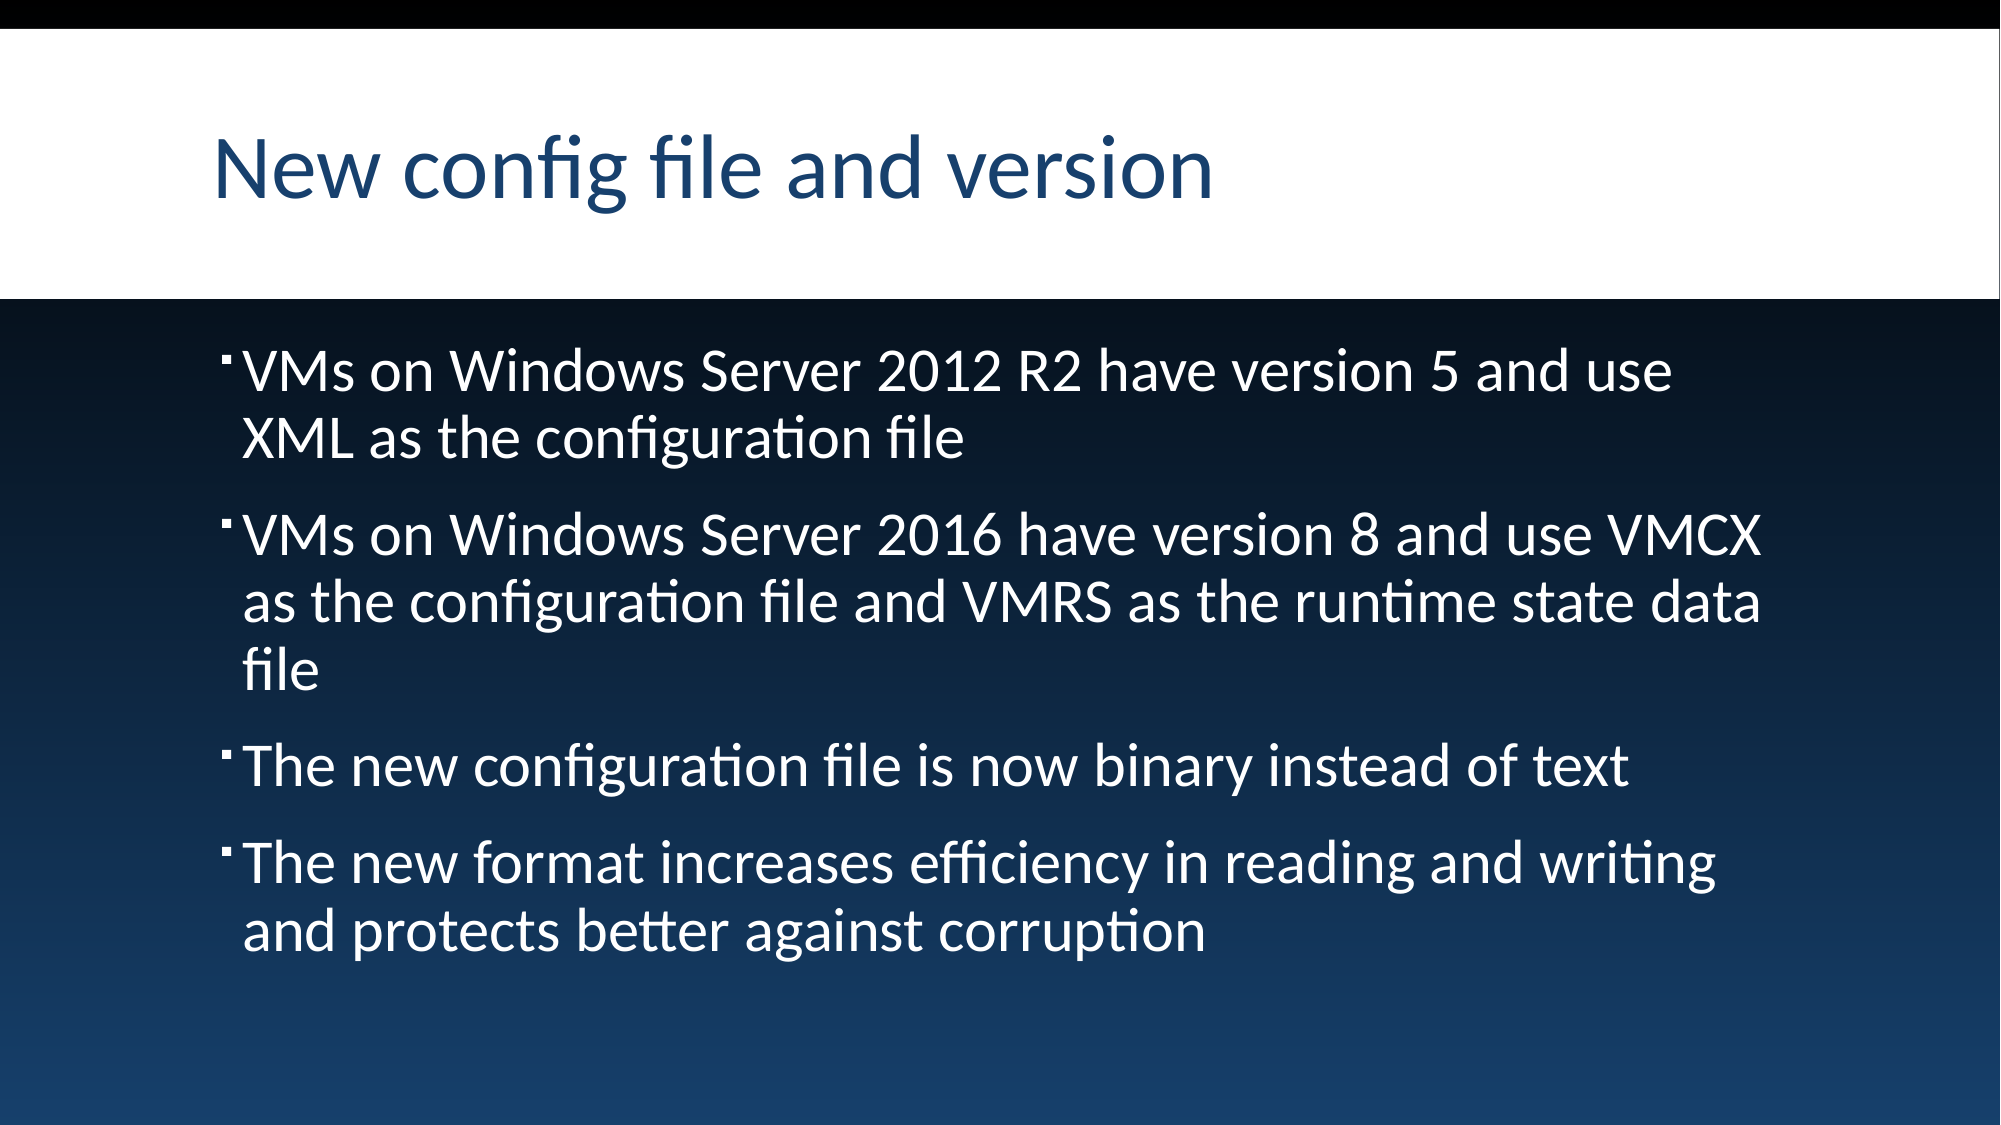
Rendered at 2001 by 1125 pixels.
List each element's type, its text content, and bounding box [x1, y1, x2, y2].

list VMs on Windows Server 2012 R2 have version 5 and use XML as the configuration file VMs on Windows Server 2016 have version 8 and use VMCX as the configuration file and VMRS as the runtime state data file The new configuration file is now binary instead of text The new format increases efficiency in reading and writing and protects better against corruption [197, 329, 1803, 1020]
title New config file and version [197, 46, 1803, 295]
